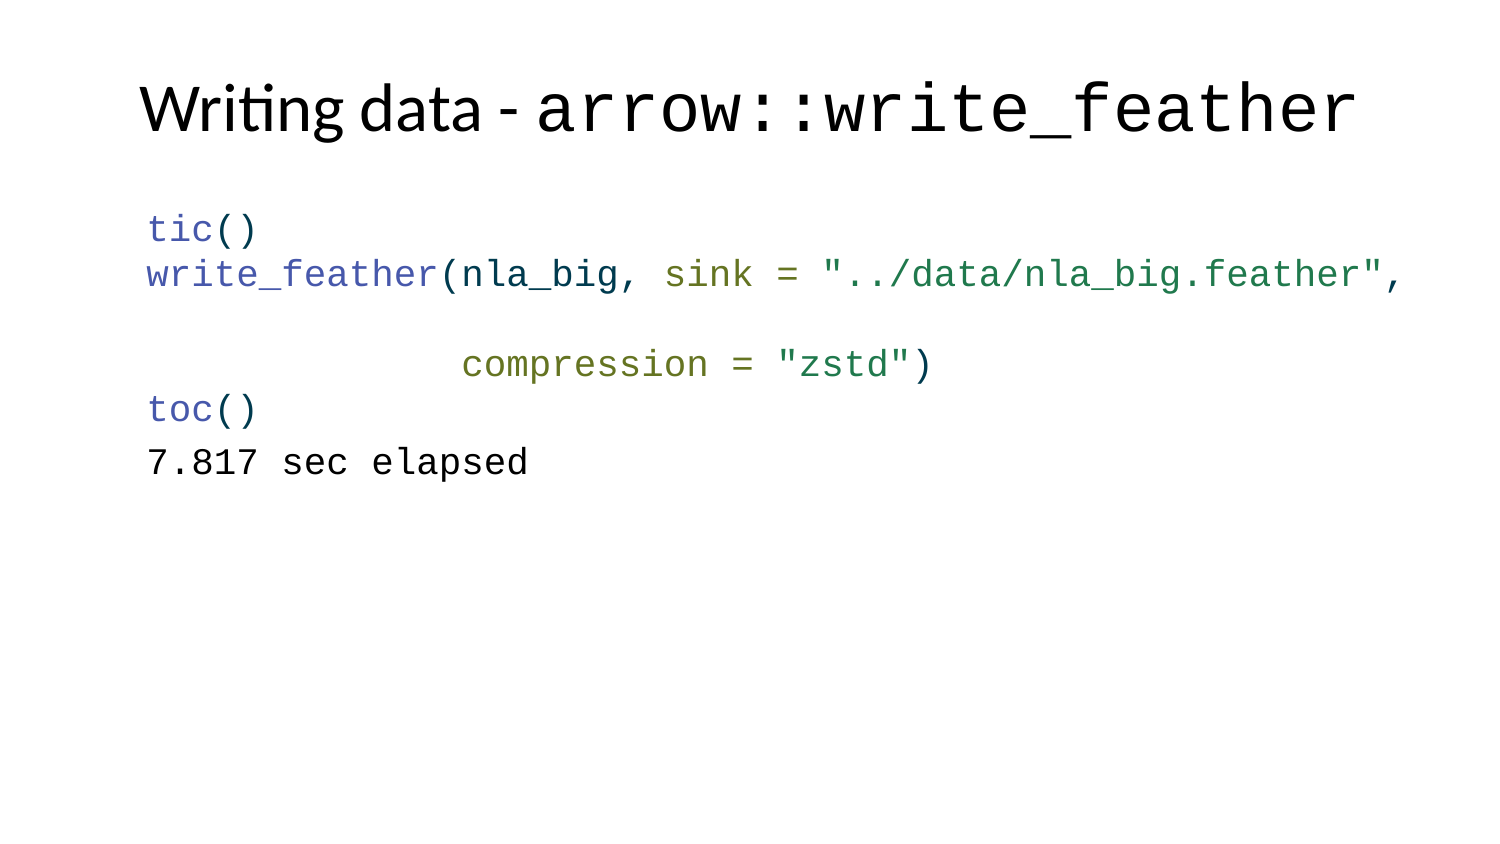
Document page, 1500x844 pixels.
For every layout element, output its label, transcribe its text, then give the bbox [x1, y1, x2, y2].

list tic() write_feather(nla_big, sink = "../data/nla_big.feather", compression = "zstd") toc() 7.817 sec elapsed [75, 196, 1425, 754]
title Writing data - arrow::write_feather [75, 33, 1425, 175]
